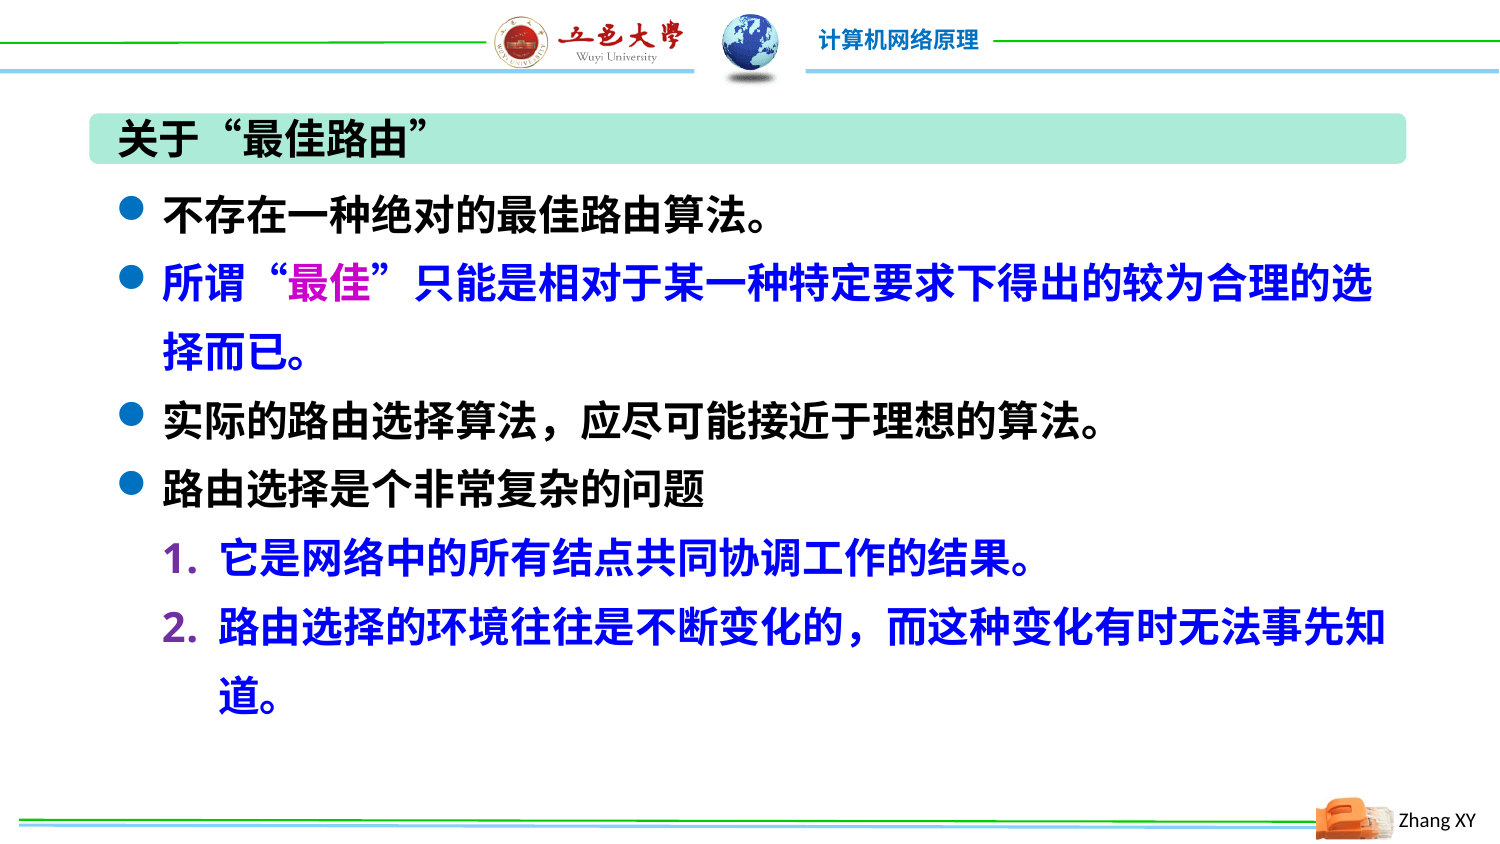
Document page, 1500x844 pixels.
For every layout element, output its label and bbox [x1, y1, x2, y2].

picture [720, 12, 780, 88]
picture [494, 15, 697, 69]
picture [1316, 796, 1394, 840]
text_box [89, 105, 1407, 727]
